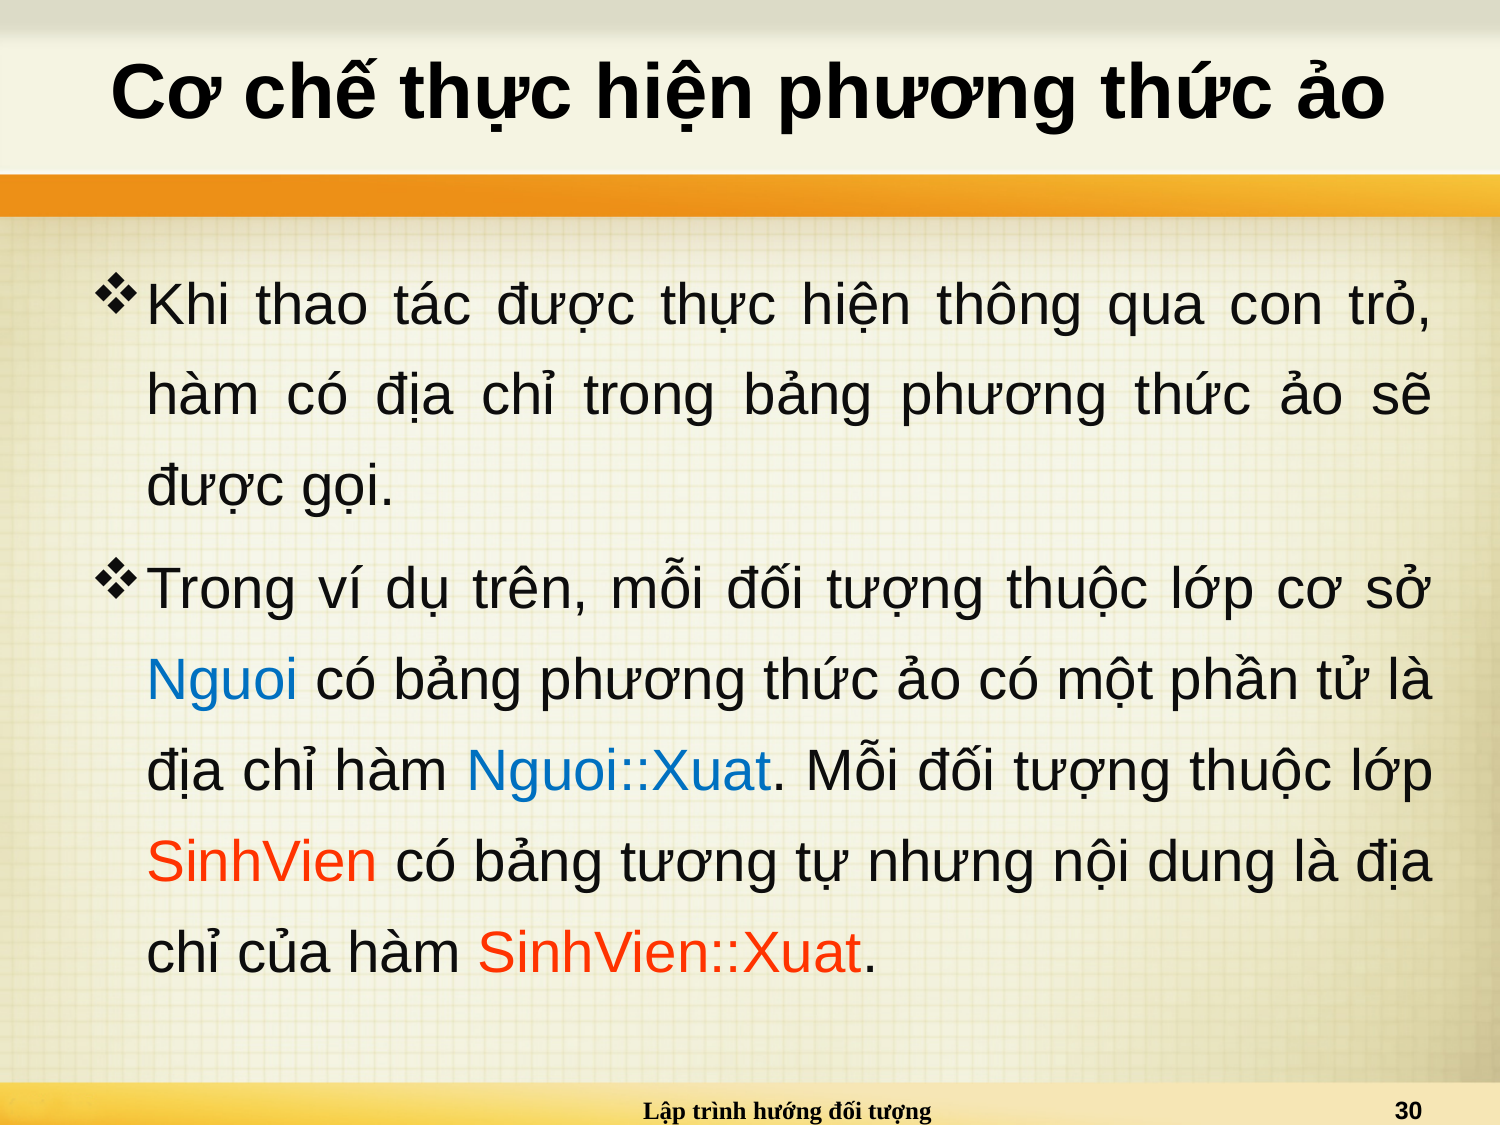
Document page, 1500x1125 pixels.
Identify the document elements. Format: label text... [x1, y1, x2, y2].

footer Lập trình hướng đối tượng [549, 1087, 1025, 1125]
title Cơ chế thực hiện phương thức ảo [0, 0, 1500, 175]
slide_number 30 [1087, 1087, 1438, 1125]
list Khi thao tác được thực hiện thông qua con trỏ, hàm có địa chỉ trong bảng phương thức ảo sẽ được gọi. Trong ví dụ trên, mỗi đối tượng thuộc lớp cơ sở Nguoi có bảng phương thức ảo có một phần tử là địa chỉ hàm Nguoi::Xuat. Mỗi đối tượng thuộc lớp SinhVien có bảng tương tự nhưng nội dung là địa chỉ của hàm SinhVien::Xuat. [75, 237, 1450, 1046]
picture [0, 175, 1500, 1125]
